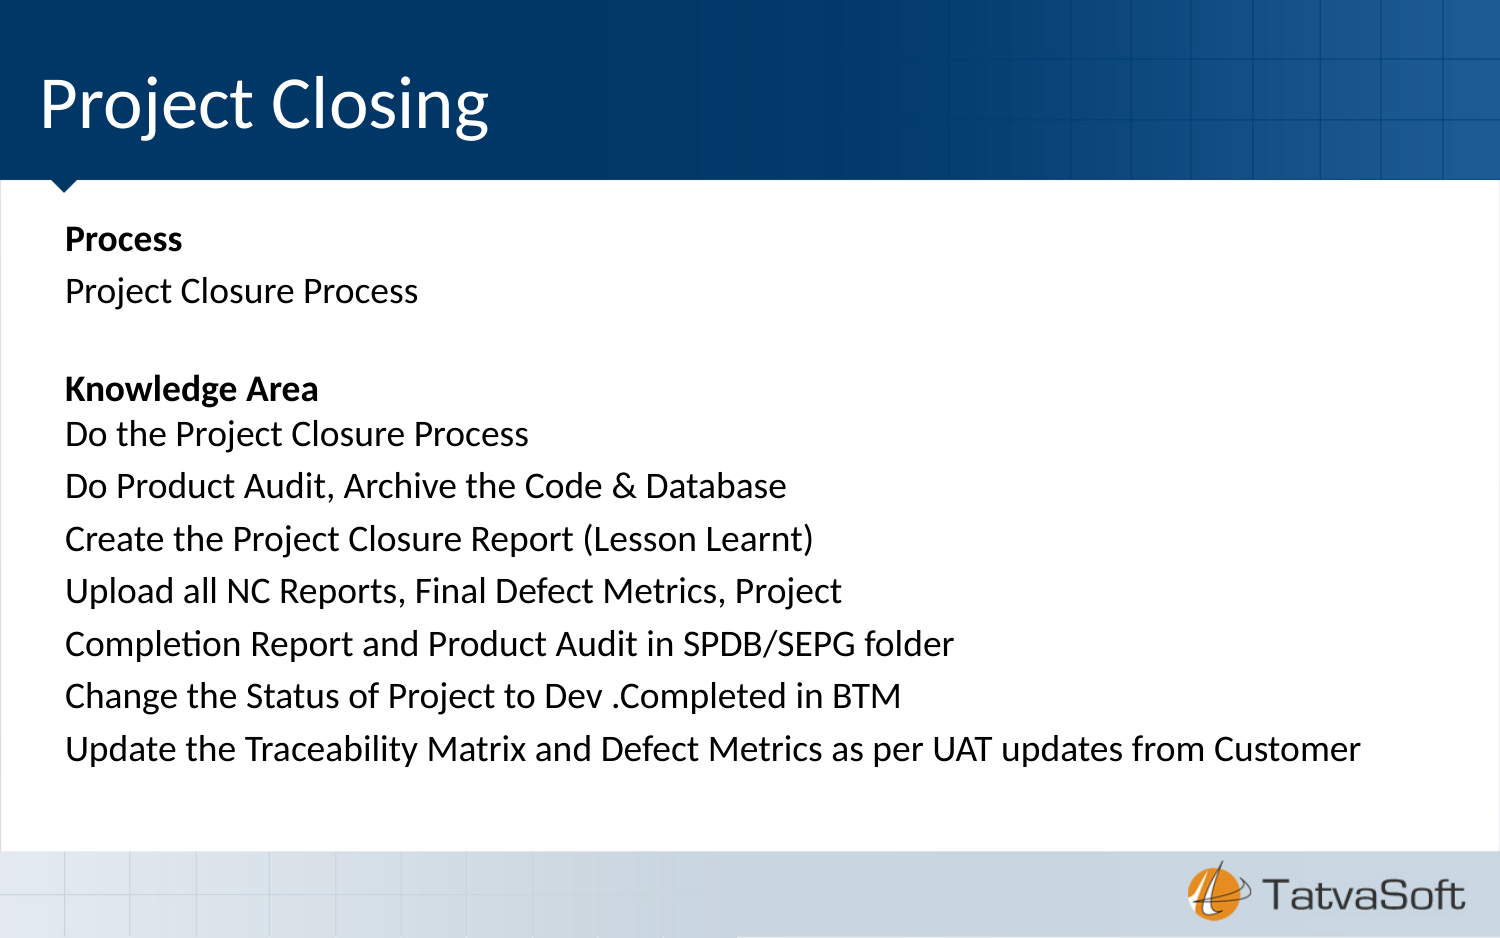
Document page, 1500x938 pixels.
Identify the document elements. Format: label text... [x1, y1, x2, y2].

title Project Closing [24, 20, 1376, 178]
text_box Process Project Closure Process Knowledge Area Do the Project Closure Process Do Product Audit, Archive the Code & Database Create the Project Closure Report (Lesson Learnt) Upload all NC Reports, Final Defect Metrics, Project Completion Report and Product Audit in SPDB/SEPG folder Change the Status of Project to Dev .Completed in BTM Update the Traceability Matrix and Defect Metrics as per UAT updates from Customer [49, 206, 1475, 844]
picture [0, 0, 1500, 938]
